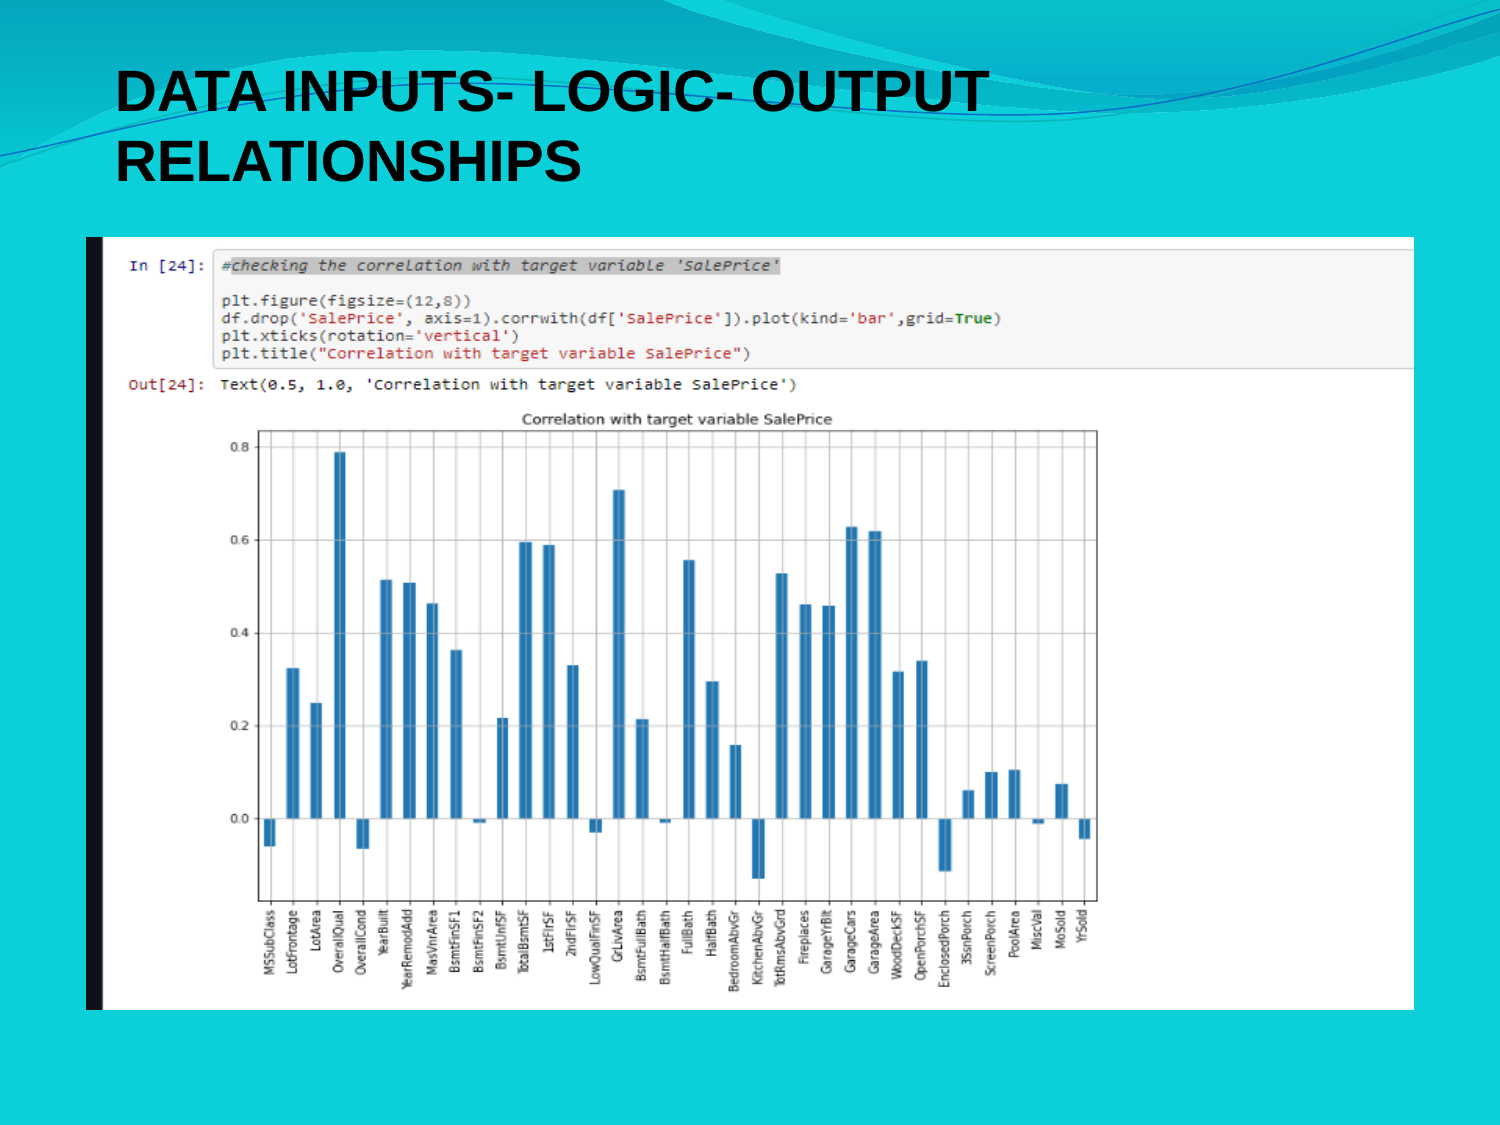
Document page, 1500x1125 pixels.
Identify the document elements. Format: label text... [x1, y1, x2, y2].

title DATA INPUTS- LOGIC- OUTPUT RELATIONSHIPS [99, 38, 1363, 174]
picture [86, 237, 1414, 1010]
